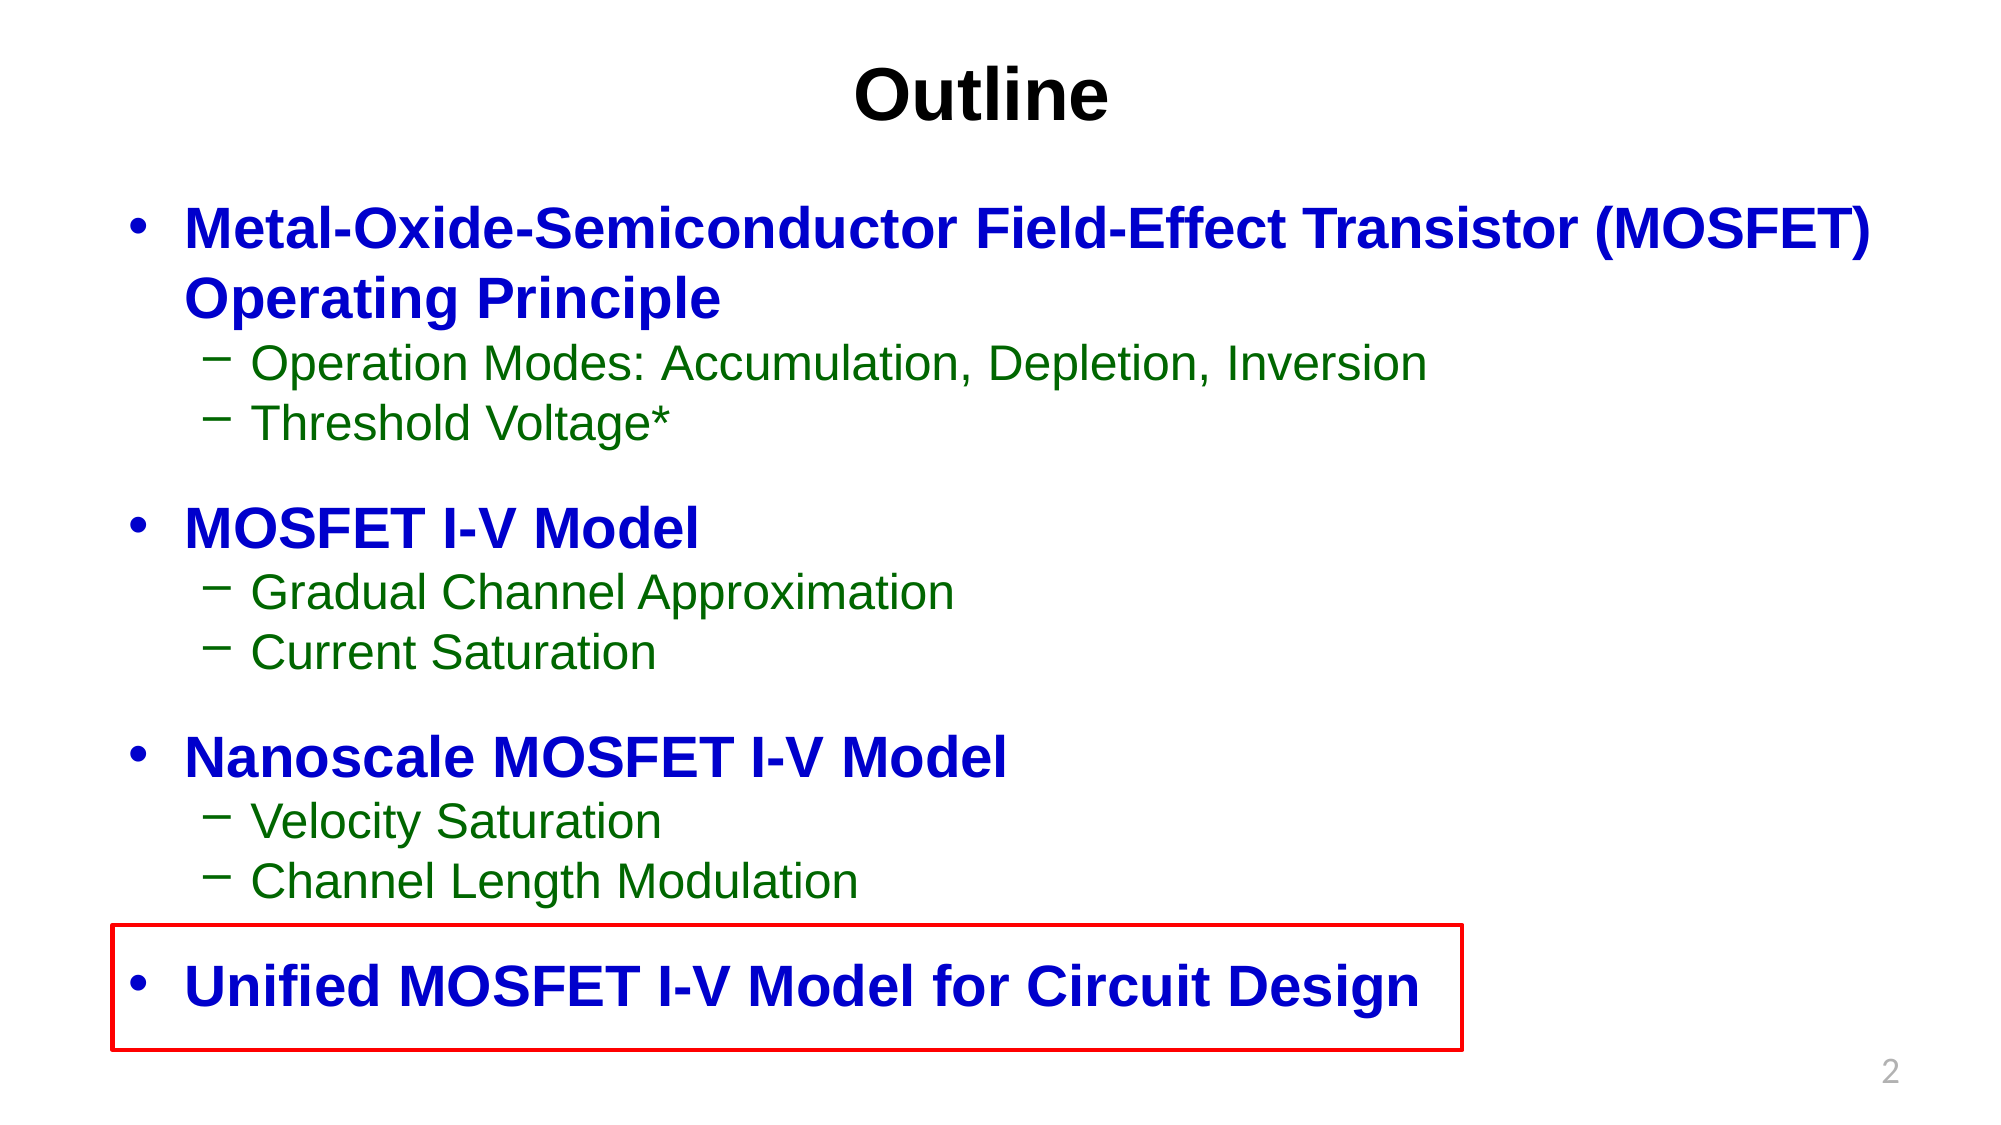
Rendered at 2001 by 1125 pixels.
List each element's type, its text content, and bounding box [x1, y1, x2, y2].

text_box Metal-Oxide-Semiconductor Field-Effect Transistor (MOSFET) Operating Principle Operation Modes: Accumulation, Depletion, Inversion Threshold Voltage* MOSFET I-V Model Gradual Channel Approximation Current Saturation Nanoscale MOSFET I-V Model Velocity Saturation Channel Length Modulation Unified MOSFET I-V Model for Circuit Design [126, 188, 1875, 1018]
text_box [110, 923, 1464, 1052]
slide_number 2 [1440, 1046, 1900, 1103]
title Outline [849, 43, 1113, 188]
